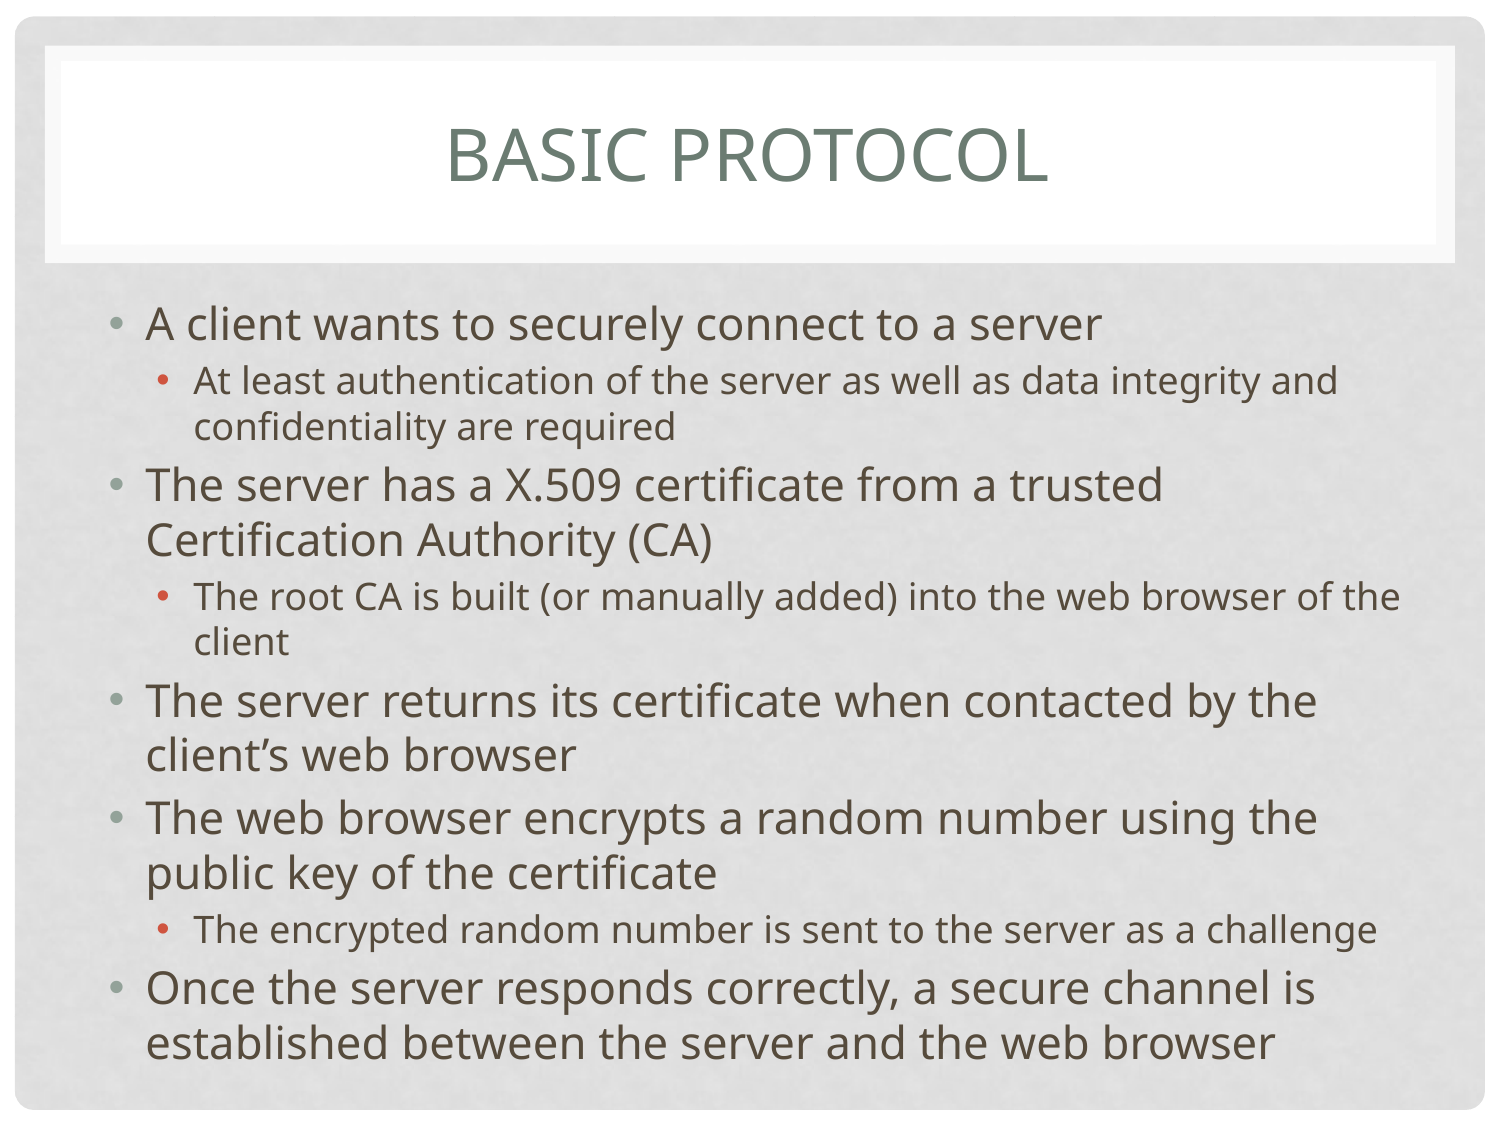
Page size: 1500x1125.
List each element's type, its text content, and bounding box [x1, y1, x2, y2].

list A client wants to securely connect to a server At least authentication of the server as well as data integrity and confidentiality are required The server has a X.509 certificate from a trusted Certification Authority (CA) The root CA is built (or manually added) into the web browser of the client The server returns its certificate when contacted by the client’s web browser The web browser encrypts a random number using the public key of the certificate The encrypted random number is sent to the server as a challenge Once the server responds correctly, a secure channel is established between the server and the web browser [75, 287, 1425, 1092]
title BASIC PROTOCOL [69, 66, 1425, 238]
picture [14, 16, 1485, 1110]
